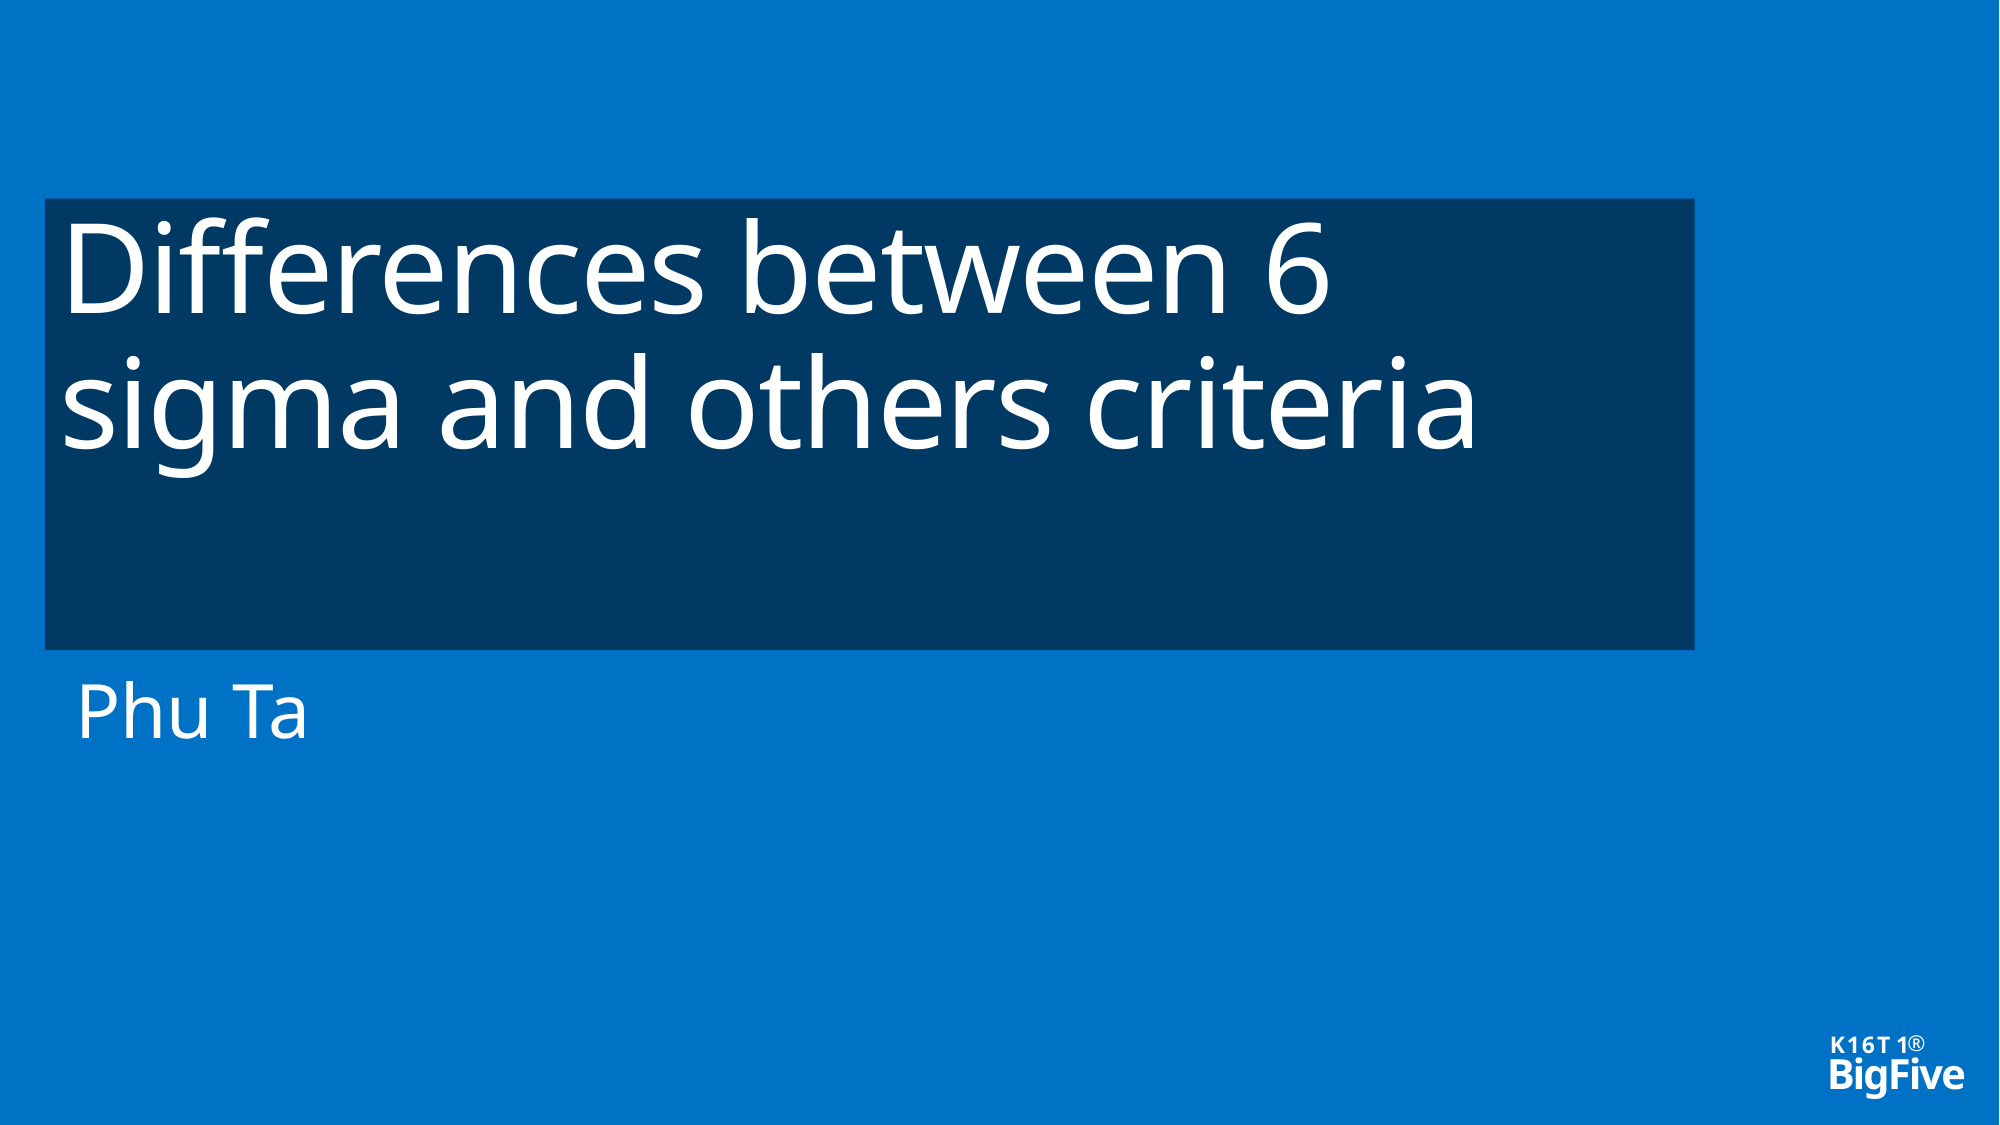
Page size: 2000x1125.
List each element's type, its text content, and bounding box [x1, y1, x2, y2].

text_box Phu Ta [45, 651, 1695, 951]
text_box Differences between 6 sigma and others criteria [45, 198, 1695, 651]
